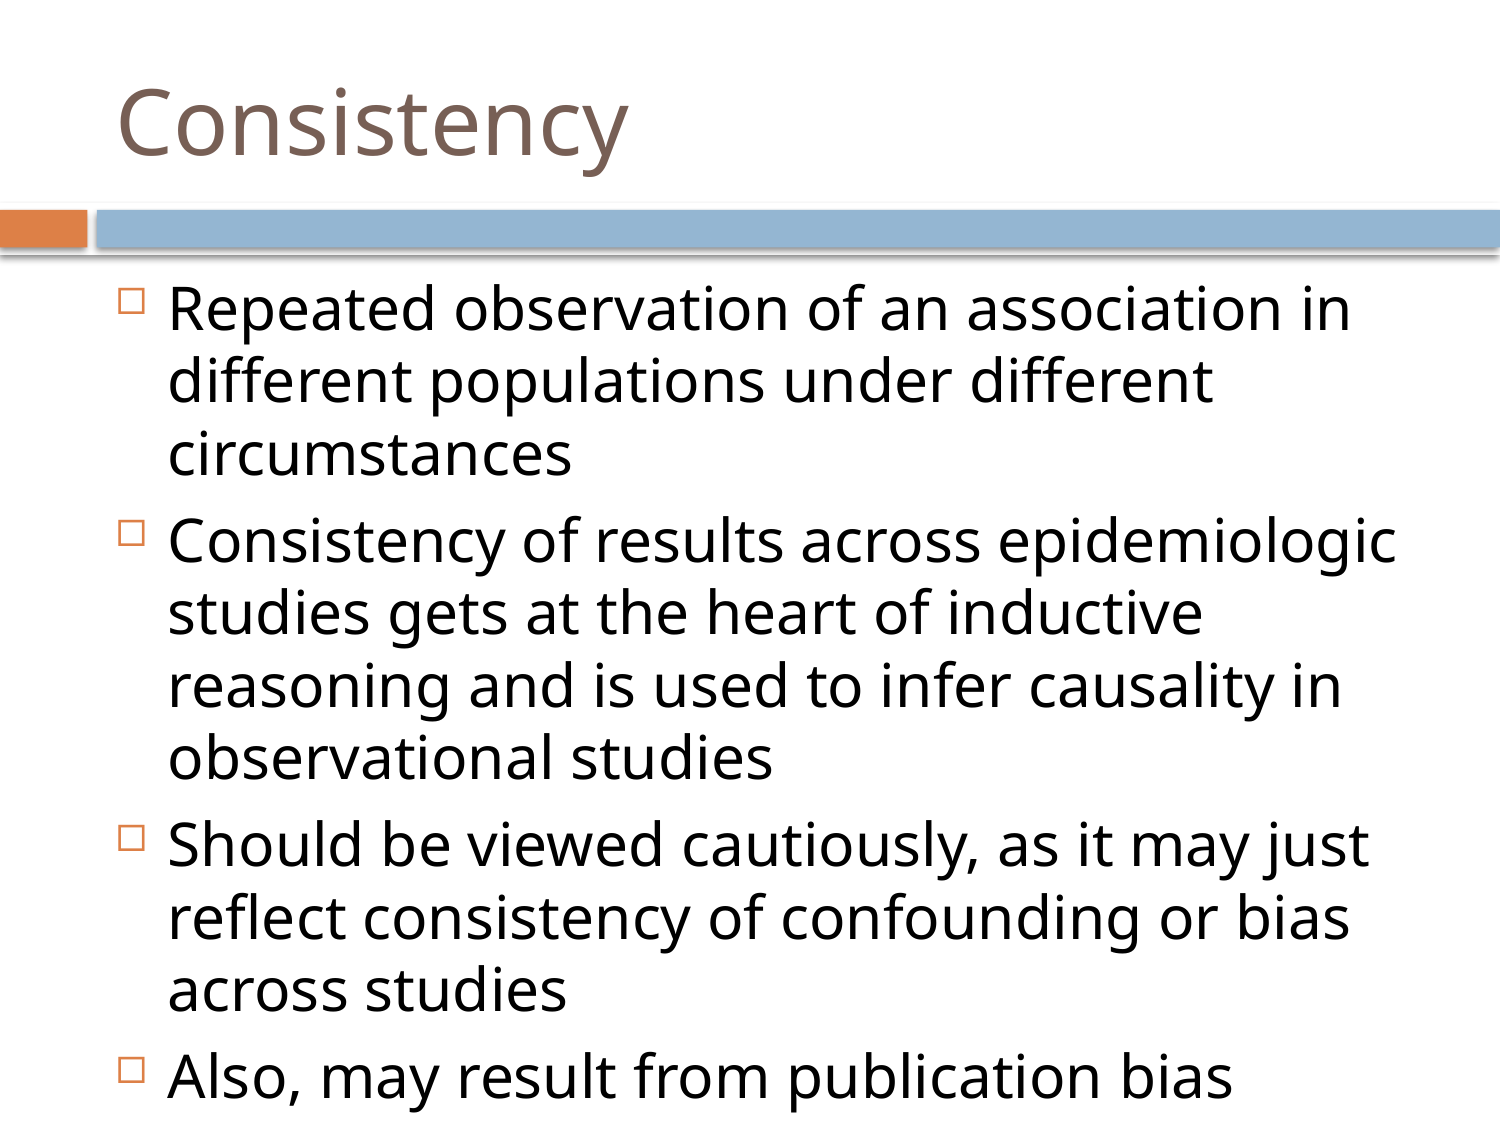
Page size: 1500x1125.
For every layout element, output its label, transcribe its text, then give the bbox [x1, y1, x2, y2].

list Repeated observation of an association in different populations under different circumstances Consistency of results across epidemiologic studies gets at the heart of inductive reasoning and is used to infer causality in observational studies Should be viewed cautiously, as it may just reflect consistency of confounding or bias across studies Also, may result from publication bias whereby “positive” results are more likely to be published [100, 262, 1438, 1000]
title Consistency [100, 37, 1438, 200]
